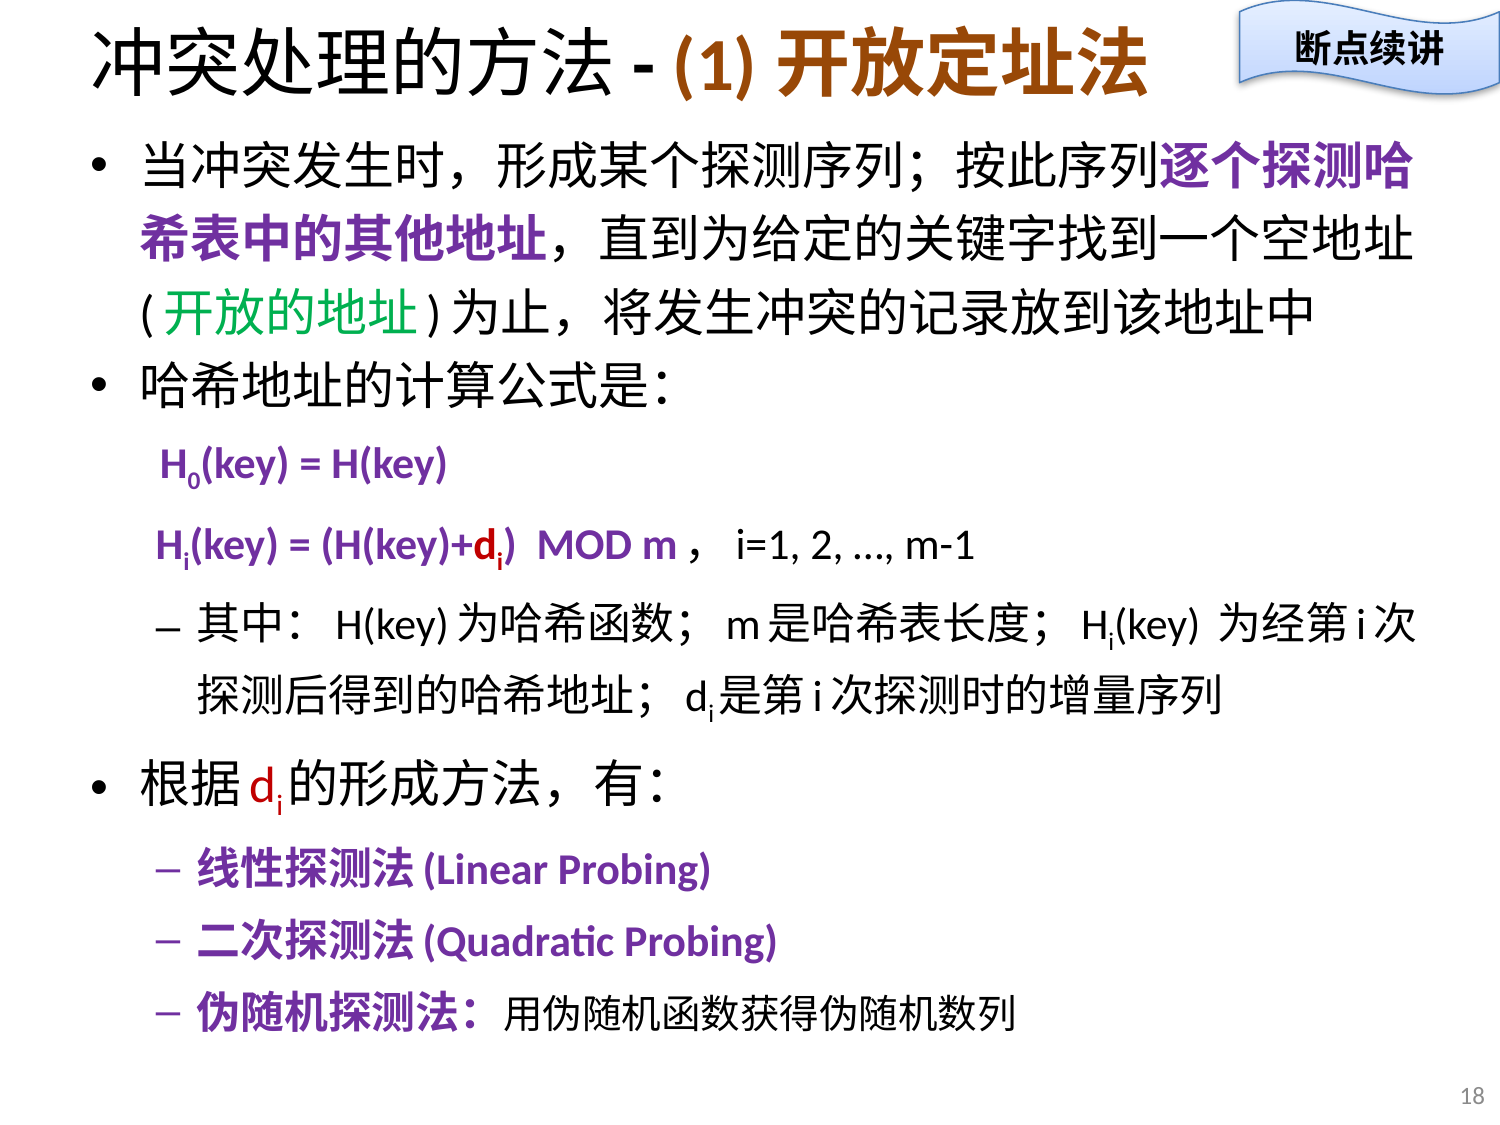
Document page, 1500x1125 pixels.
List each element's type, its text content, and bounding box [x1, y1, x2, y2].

title 冲突处理的方法- (1)开放定址法 [75, 0, 1425, 113]
slide_number 18 [1435, 1065, 1500, 1125]
text_box 断点续讲 [1239, 0, 1500, 94]
list 当冲突发生时，形成某个探测序列；按此序列逐个探测哈希表中的其他地址，直到为给定的关键字找到一个空地址(开放的地址)为止，将发生冲突的记录放到该地址中 哈希地址的计算公式是： H0(key) = H(key) Hi(key) = (H(key)+di) MOD m，i=1, 2, …, m-1 其中：H(key)为哈希函数；m是哈希表长度；Hi(key) 为经第i次探测后得到的哈希地址；di是第i次探测时的增量序列 根据di的形成方法，有： 线性探测法(Linear Probing) 二次探测法(Quadratic Probing) 伪随机探测法：用伪随机函数获得伪随机数列 [75, 113, 1447, 1125]
